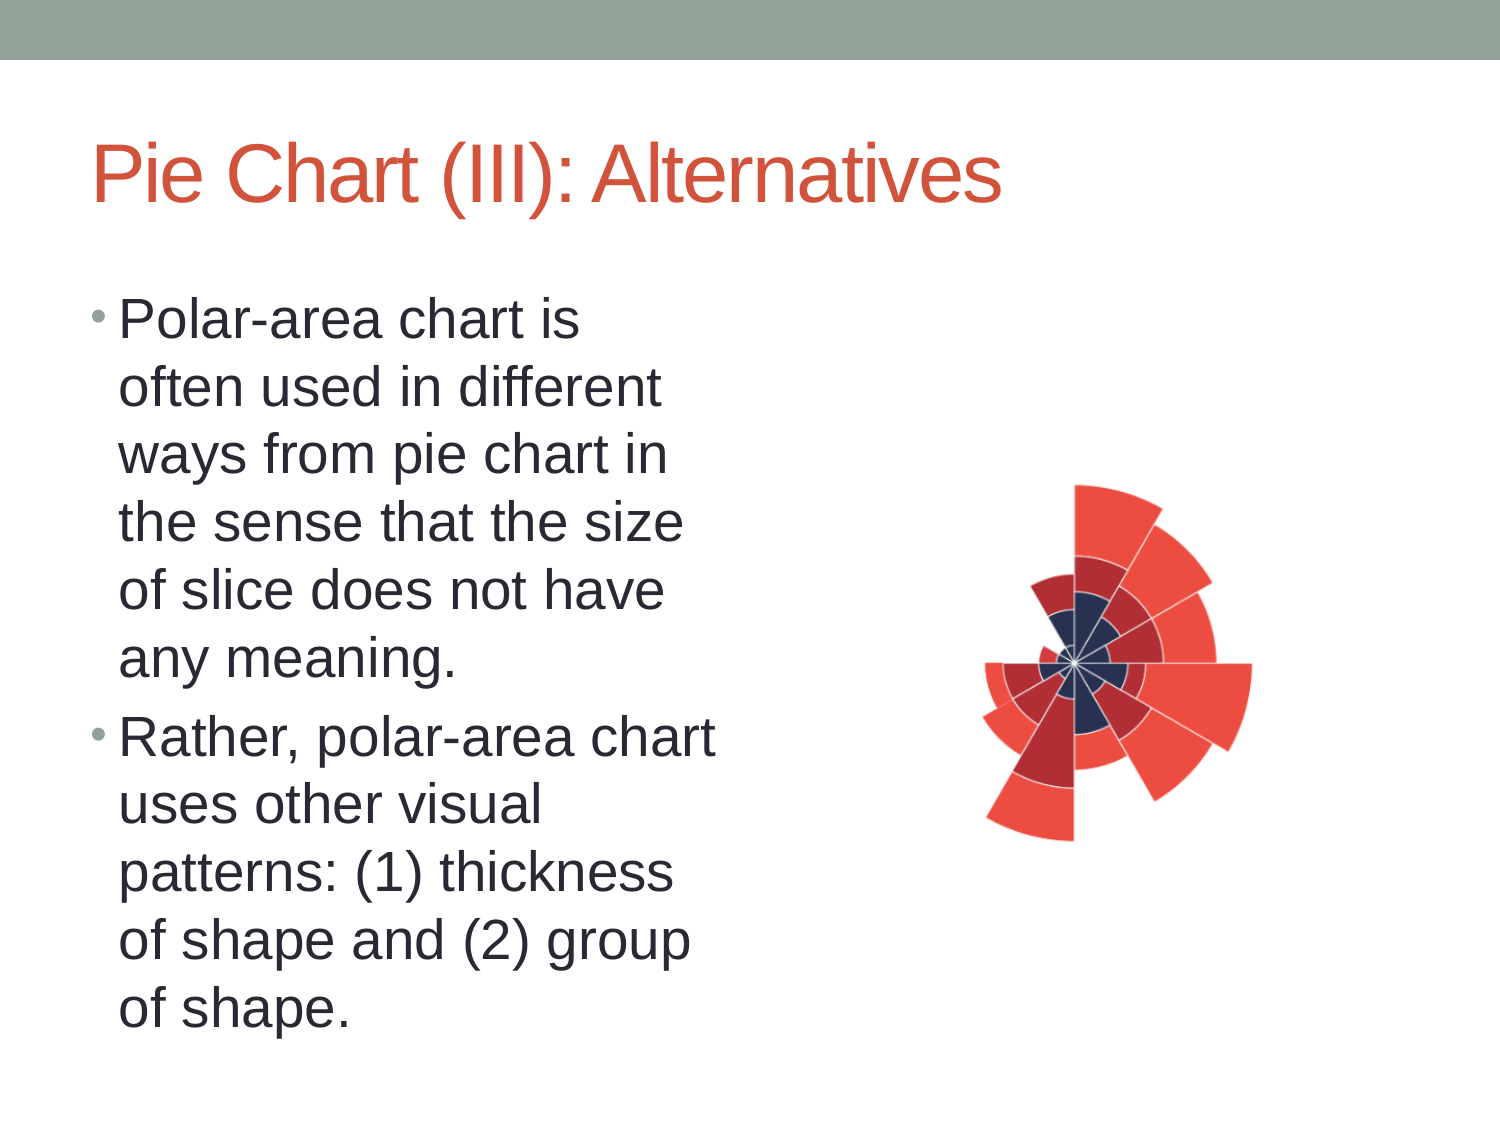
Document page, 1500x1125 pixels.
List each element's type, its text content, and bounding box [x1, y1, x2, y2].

title Pie Chart (III): Alternatives [75, 87, 1425, 250]
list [888, 442, 1300, 881]
list Polar-area chart is often used in different ways from pie chart in the sense that the size of slice does not have any meaning. Rather, polar-area chart uses other visual patterns: (1) thickness of shape and (2) group of shape. [75, 274, 738, 1049]
